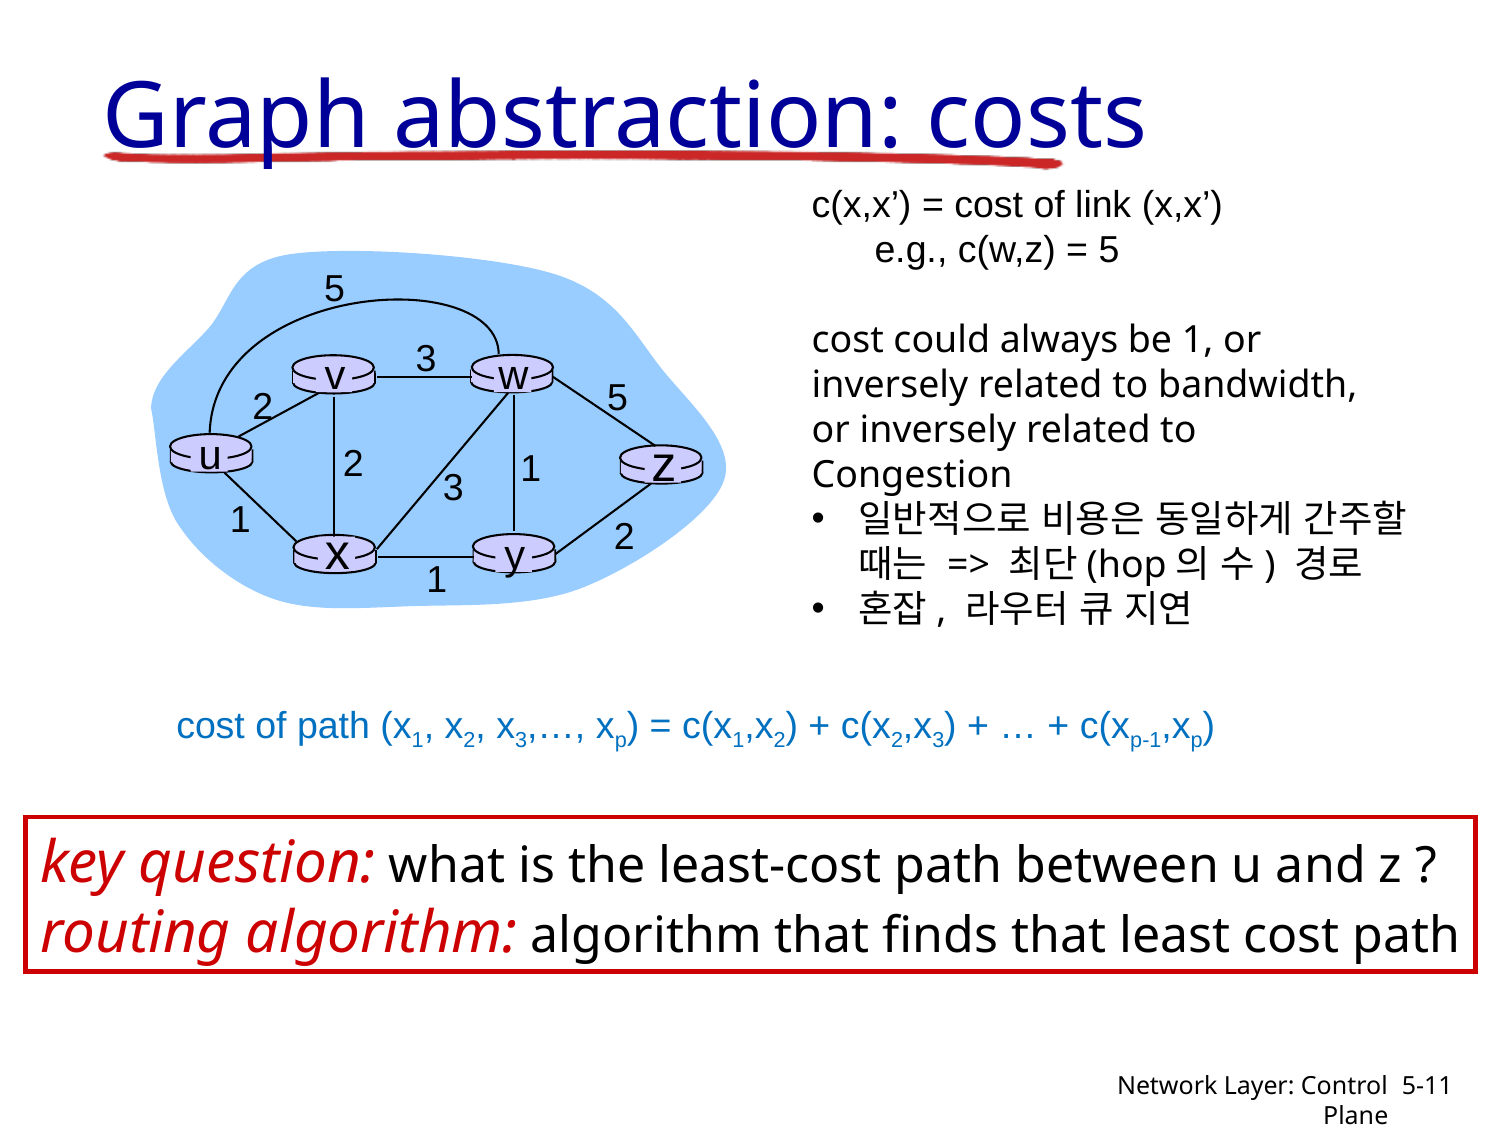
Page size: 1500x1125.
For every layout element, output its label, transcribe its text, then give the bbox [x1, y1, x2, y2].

slide_number 5-11 [1387, 1062, 1478, 1107]
text_box key question: what is the least-cost path between u and z ? routing algorithm: algorithm that finds that least cost path [25, 817, 1476, 972]
text_box c(x,x’) = cost of link (x,x’) e.g., c(w,z) = 5 cost could always be 1, or inversely related to bandwidth, or inversely related to Congestion 일반적으로 비용은 동일하게 간주할 때는 => 최단(hop의 수) 경로 혼잡, 라우터 큐 지연 [796, 172, 1451, 638]
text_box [150, 245, 738, 613]
picture [98, 146, 1075, 176]
text_box cost of path (x1, x2, x3,…, xp) = c(x1,x2) + c(x2,x3) + … + c(xp-1,xp) [161, 693, 1252, 760]
title Graph abstraction: costs [87, 35, 1363, 185]
footer Network Layer: Control Plane [1045, 1062, 1404, 1102]
